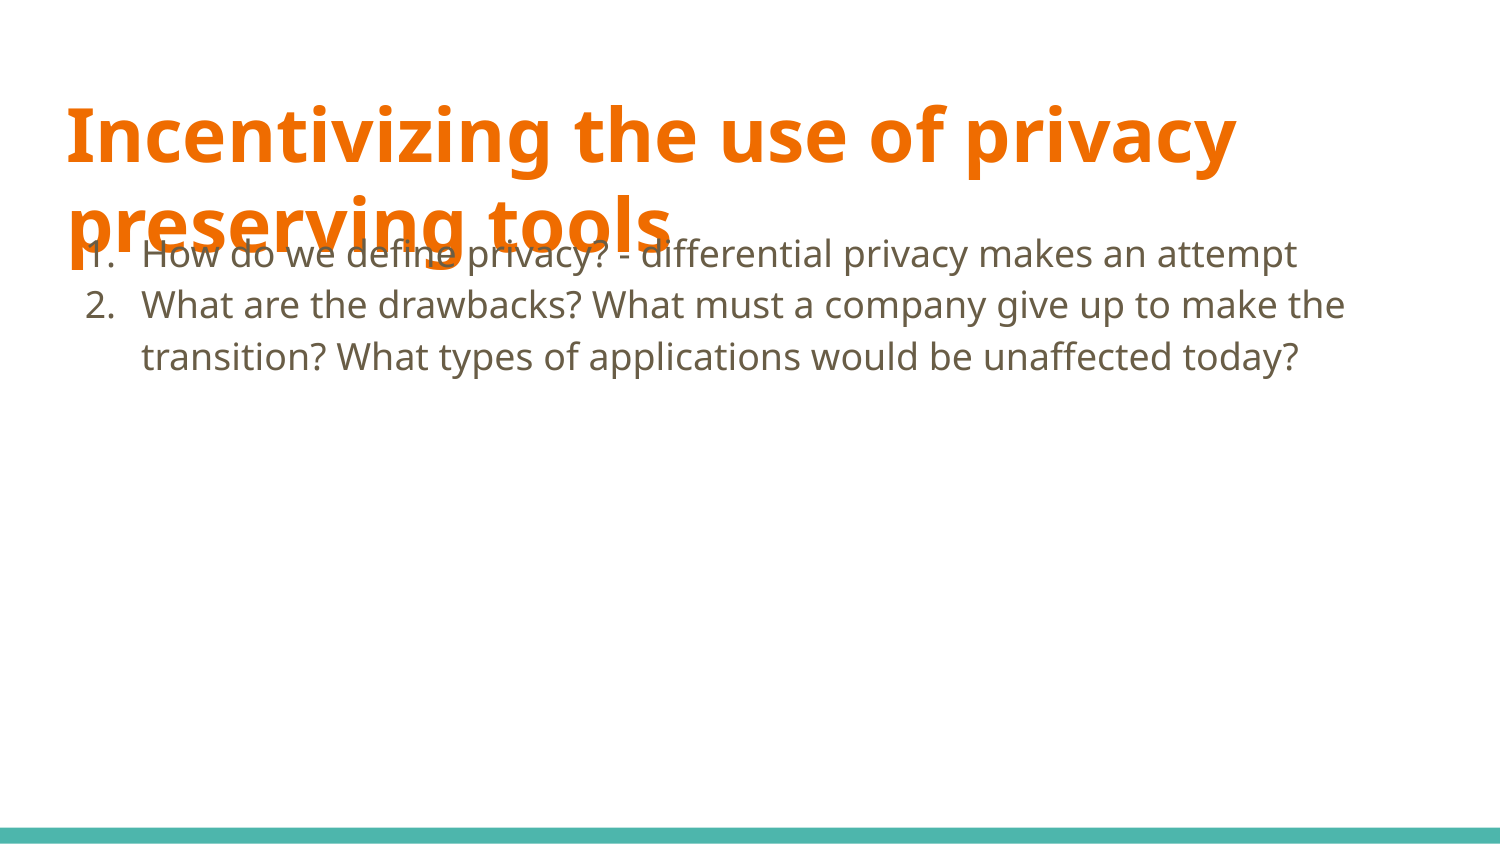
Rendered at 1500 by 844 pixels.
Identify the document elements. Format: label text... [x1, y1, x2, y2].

title Incentivizing the use of privacy preserving tools [51, 72, 1449, 189]
list How do we define privacy? - differential privacy makes an attempt What are the drawbacks? What must a company give up to make the transition? What types of applications would be unaffected today? [51, 207, 1449, 585]
